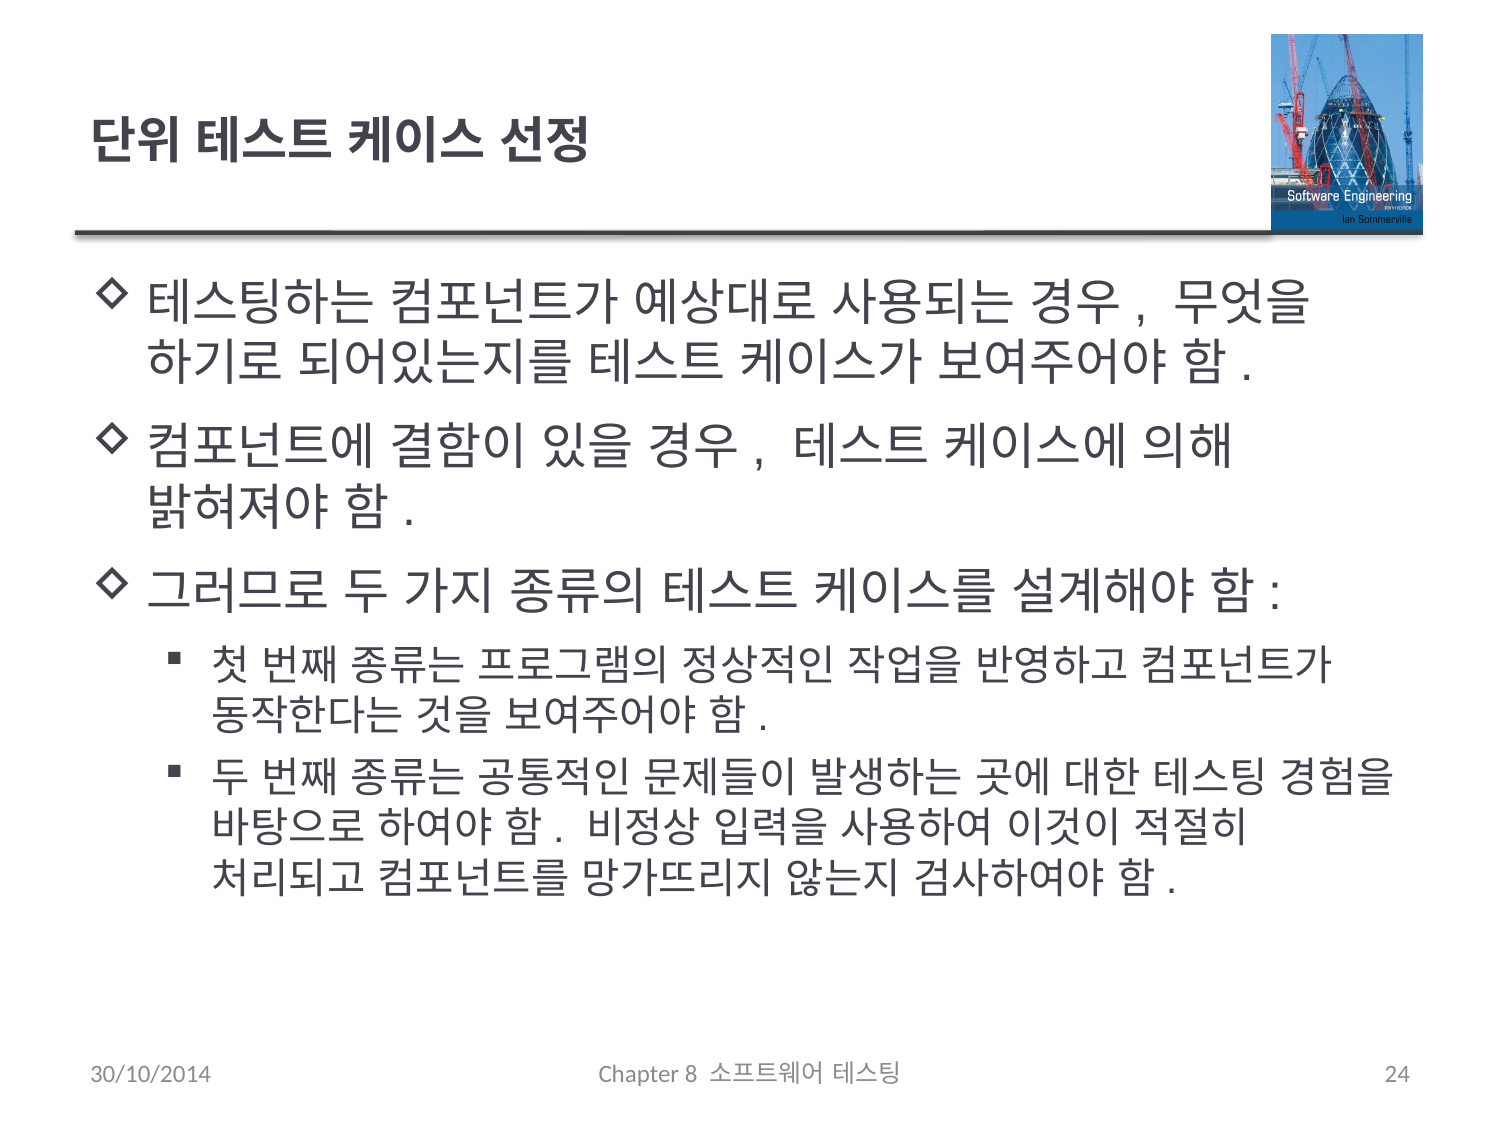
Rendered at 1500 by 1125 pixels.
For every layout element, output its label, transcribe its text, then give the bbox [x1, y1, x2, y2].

footer Chapter 8 소프트웨어 테스팅 [512, 1042, 988, 1103]
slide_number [75, 1042, 425, 1103]
title 단위 테스트 케이스 선정 [74, 44, 1272, 233]
list 테스팅하는 컴포넌트가 예상대로 사용되는 경우, 무엇을 하기로 되어있는지를 테스트 케이스가 보여주어야 함. 컴포넌트에 결함이 있을 경우, 테스트 케이스에 의해 밝혀져야 함. 그러므로 두 가지 종류의 테스트 케이스를 설계해야 함: 첫 번째 종류는 프로그램의 정상적인 작업을 반영하고 컴포넌트가 동작한다는 것을 보여주어야 함. 두 번째 종류는 공통적인 문제들이 발생하는 곳에 대한 테스팅 경험을 바탕으로 하여야 함. 비정상 입력을 사용하여 이것이 적절히 처리되고 컴포넌트를 망가뜨리지 않는지 검사하여야 함. [75, 262, 1425, 1005]
picture [1271, 34, 1423, 230]
slide_number 24 [1074, 1042, 1425, 1103]
